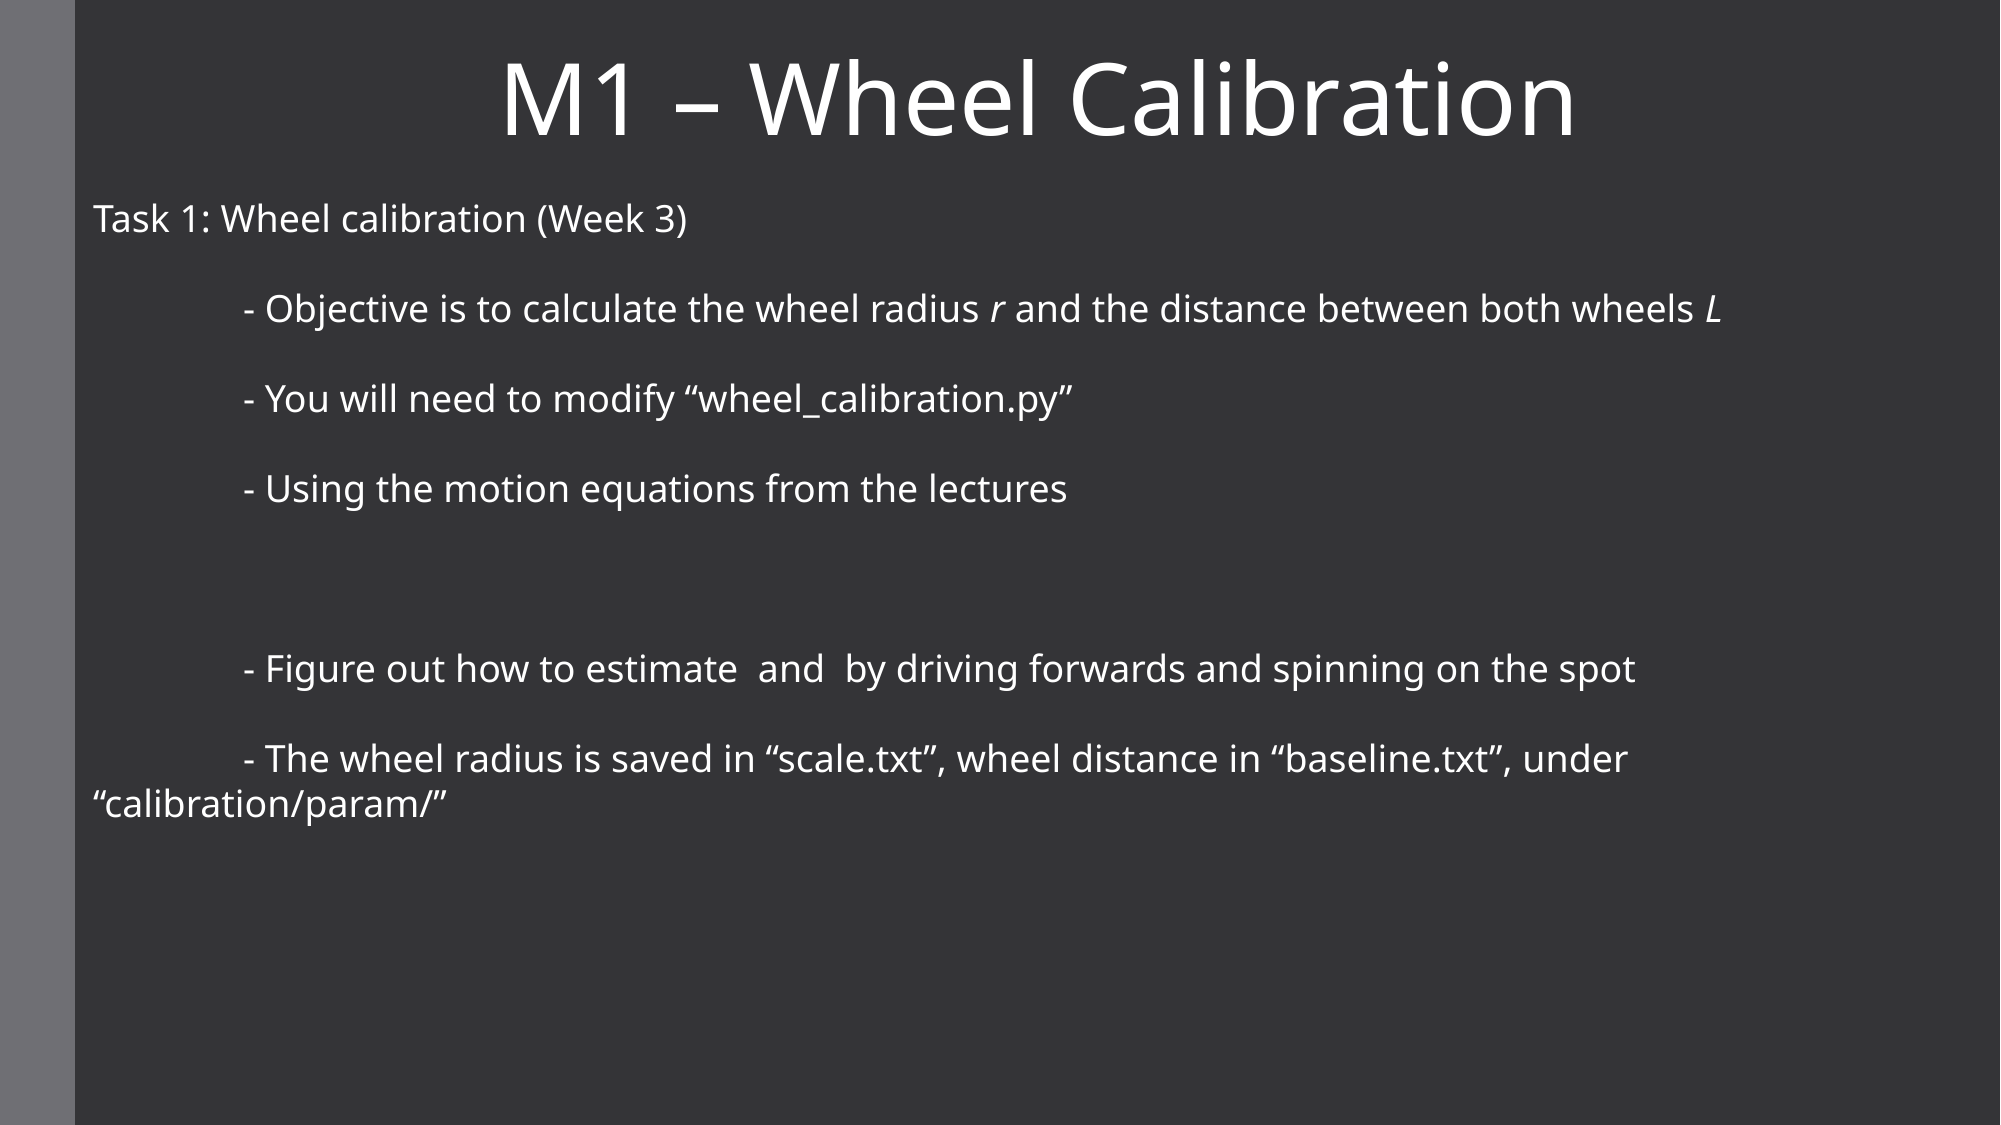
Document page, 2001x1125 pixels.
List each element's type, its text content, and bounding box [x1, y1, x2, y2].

text_box M1 – Wheel Calibration [78, 28, 2000, 163]
